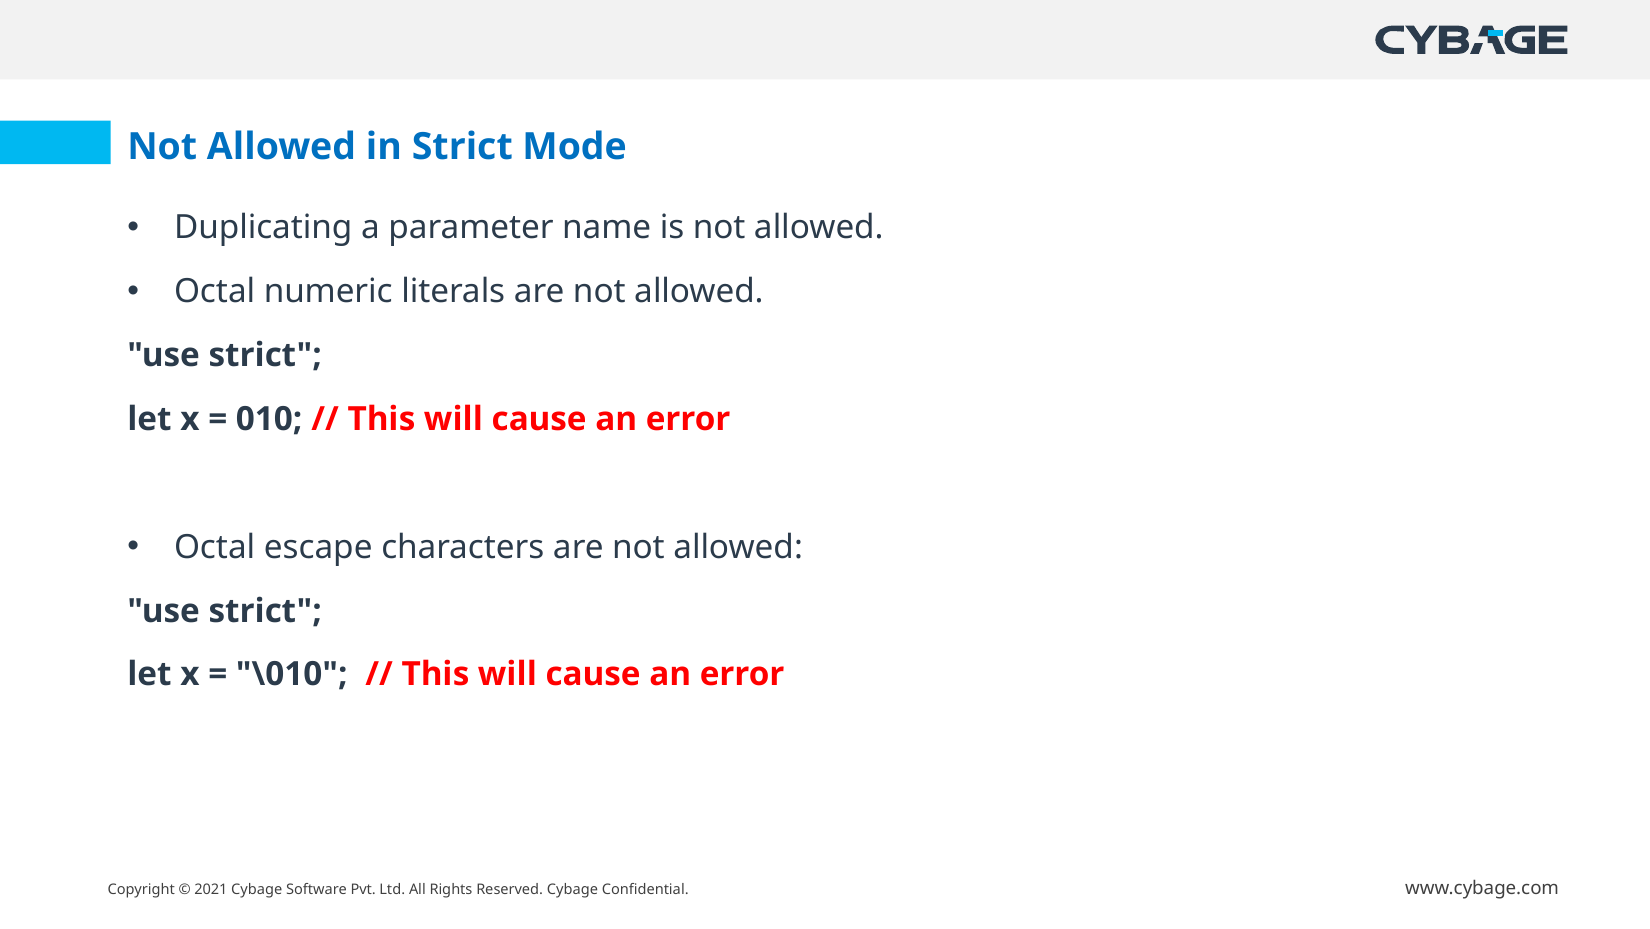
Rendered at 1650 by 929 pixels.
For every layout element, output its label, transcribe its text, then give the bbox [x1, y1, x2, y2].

text_box Duplicating a parameter name is not allowed. Octal numeric literals are not allowed. "use strict"; let x = 010; // This will cause an error Octal escape characters are not allowed: "use strict"; let x = "\010"; // This will cause an error [110, 173, 1511, 855]
text_box [0, 118, 110, 166]
text_box Not Allowed in Strict Mode [110, 114, 838, 173]
